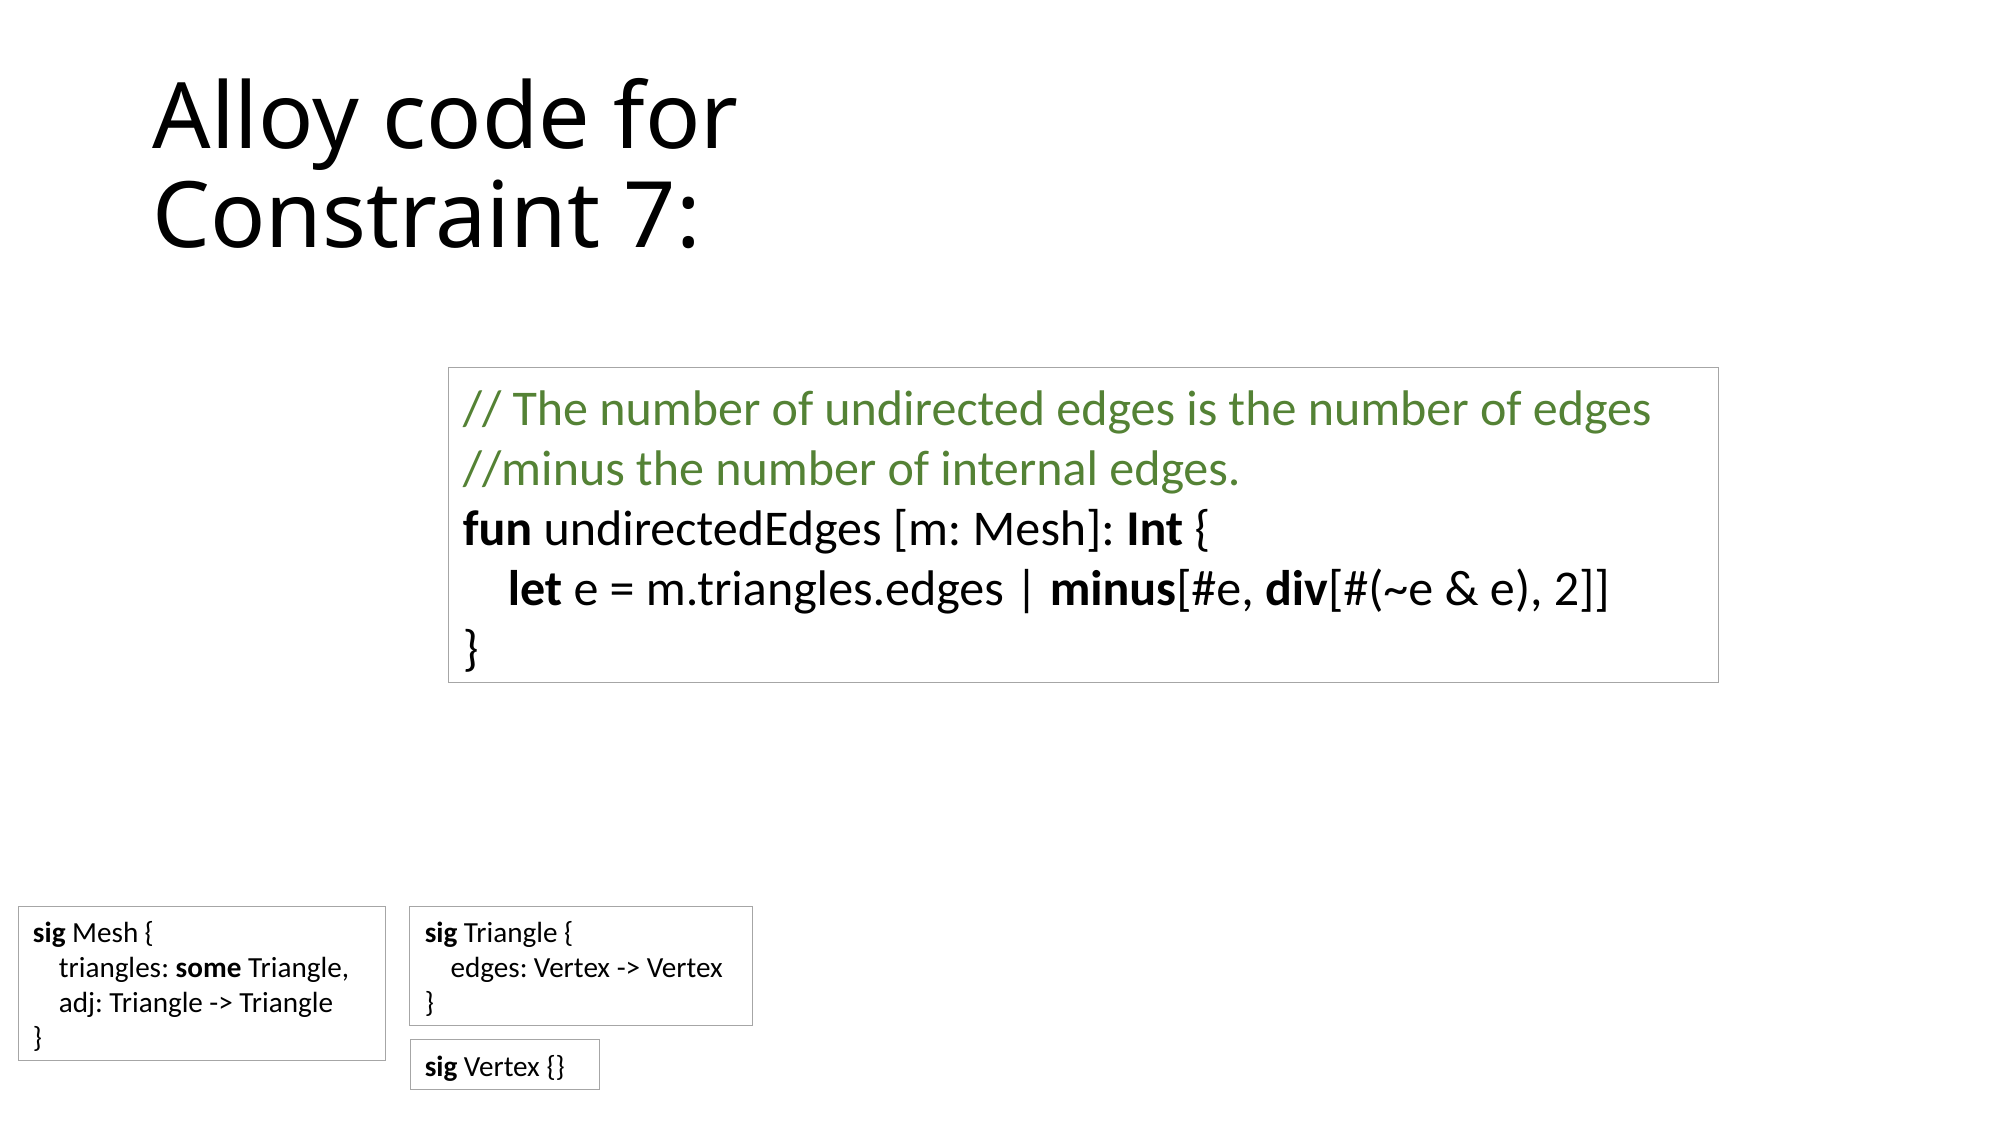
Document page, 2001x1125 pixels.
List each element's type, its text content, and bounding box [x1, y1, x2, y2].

text_box sig Mesh { triangles: some Triangle, adj: Triangle -> Triangle } [18, 906, 386, 1061]
text_box sig Triangle { edges: Vertex -> Vertex } [409, 906, 753, 1026]
text_box // The number of undirected edges is the number of edges //minus the number of internal edges. fun undirectedEdges [m: Mesh]: Int { let e = m.triangles.edges | minus[#e, div[#(~e & e), 2]] } [448, 367, 1719, 683]
title Alloy code for Constraint 7: [137, 62, 1174, 276]
text_box sig Vertex {} [410, 1039, 600, 1090]
